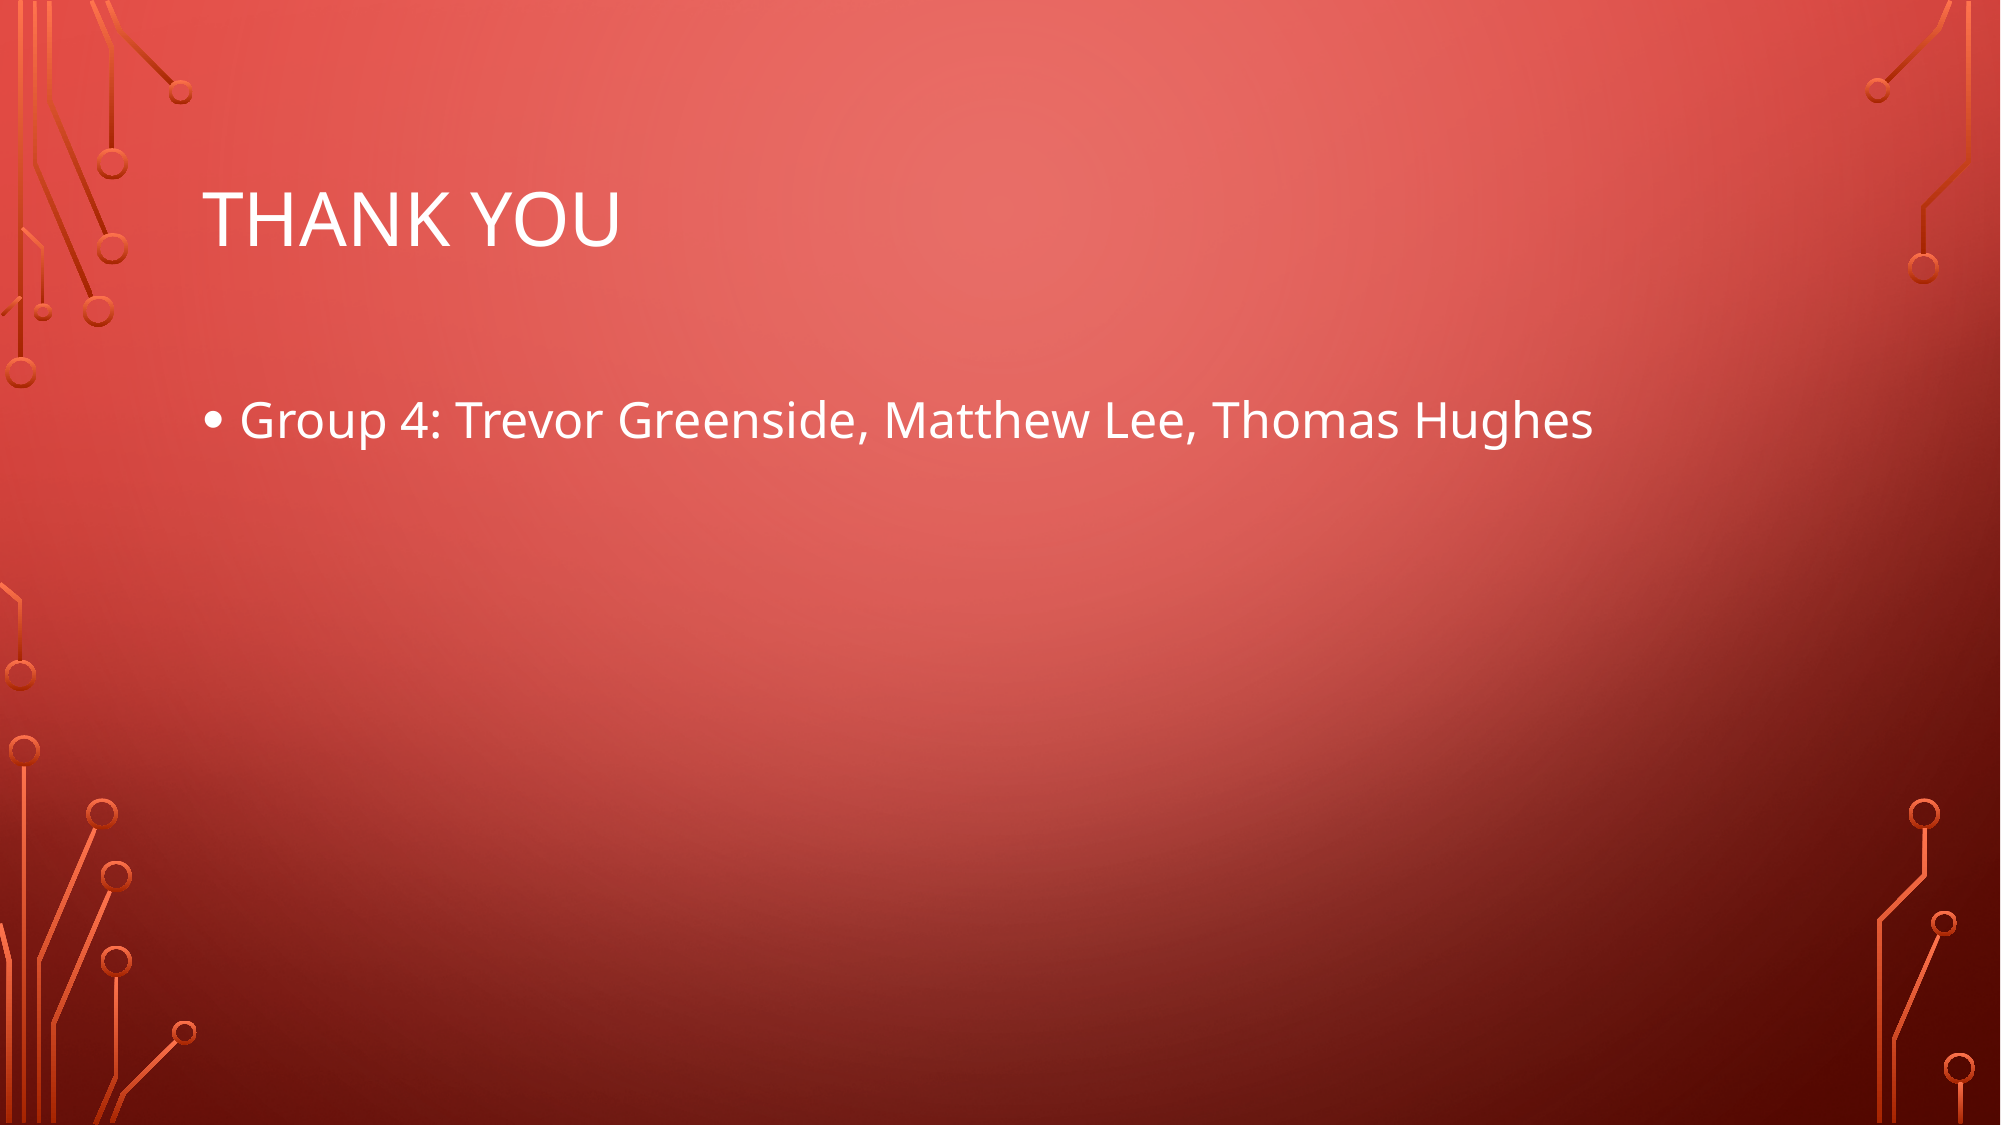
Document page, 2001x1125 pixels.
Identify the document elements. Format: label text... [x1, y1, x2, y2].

list Group 4: Trevor Greenside, Matthew Lee, Thomas Hughes [187, 369, 1813, 950]
title Thank you [187, 101, 1813, 344]
